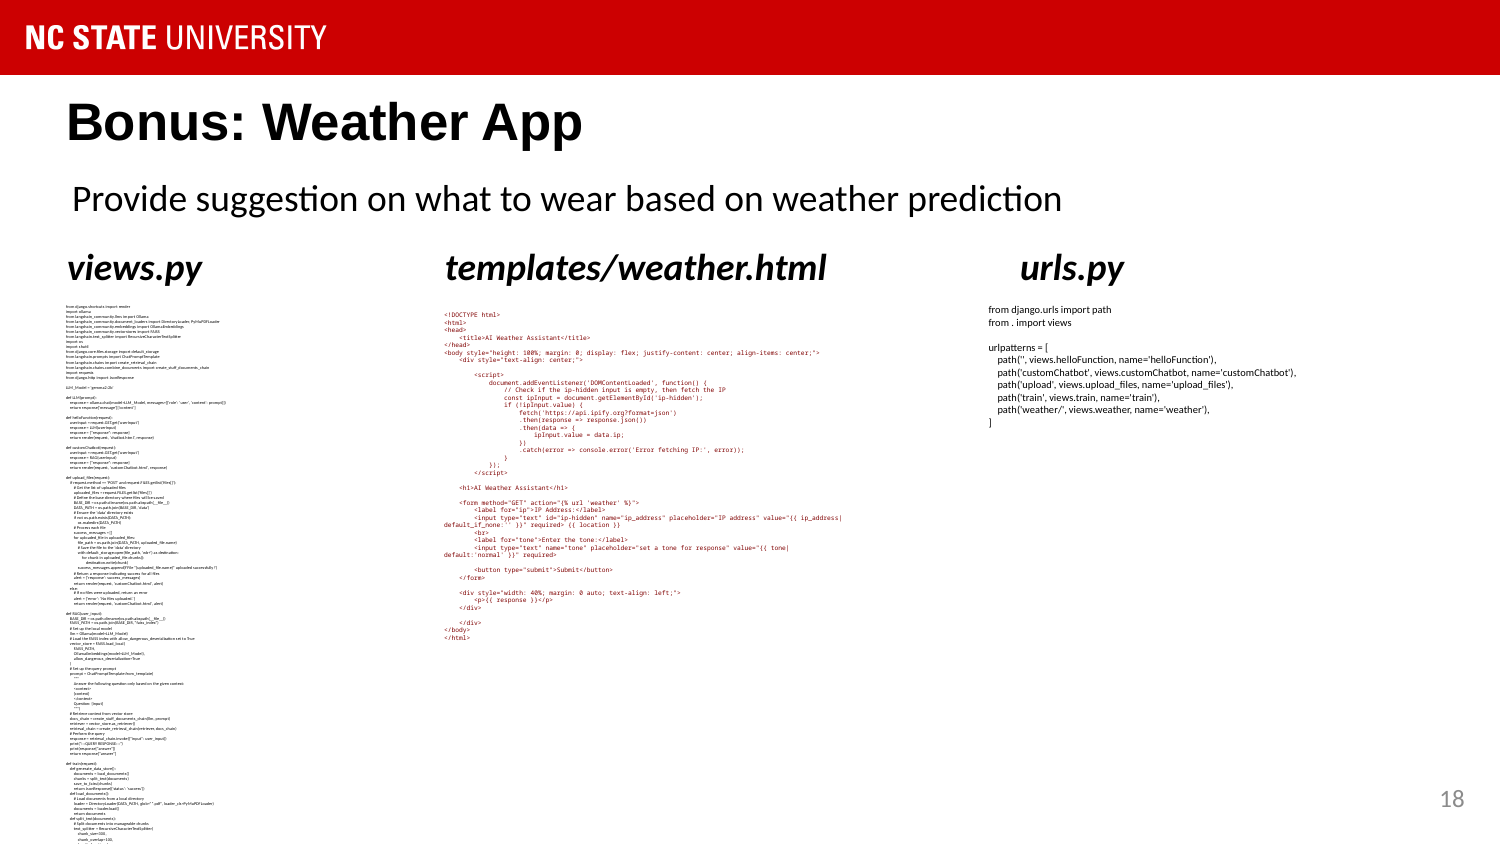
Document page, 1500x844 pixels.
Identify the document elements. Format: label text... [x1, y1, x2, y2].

picture [0, 0, 1500, 75]
title Bonus: Weather App [51, 72, 1480, 167]
text_box Provide suggestion on what to wear based on weather prediction [57, 166, 1079, 227]
text_box templates/weather.html [430, 235, 843, 296]
text_box <!DOCTYPE html> <html> <head> <title>AI Weather Assistant</title> </head> <body style="height: 100%; margin: 0; display: flex; justify-content: center; align-items: center;"> <div style="text-align: center;"> <script> document.addEventListener('DOMContentLoaded', function() { // Check if the ip-hidden input is empty, then fetch the IP const ipInput = document.getElementById('ip-hidden'); if (!ipInput.value) { fetch('https://api.ipify.org?format=json') .then(response => response.json()) .then(data => { ipInput.value = data.ip; }) .catch(error => console.error('Error fetching IP:', error)); } }); </script> <h1>AI Weather Assistant</h1> <form method="GET" action="{% url 'weather' %}"> <label for="ip">IP Address:</label> <input type="text" id="ip-hidden" name="ip_address" placeholder="IP address" value="{{ ip_address|default_if_none:'' }}" required> {{ location }} <br> <label for="tone">Enter the tone:</label> <input type="text" name="tone" placeholder="set a tone for response" value="{{ tone|default:'normal' }}" required> <button type="submit">Submit</button> </form> <div style="width: 40%; margin: 0 auto; text-align: left;"> <p>{{ response }}</p> </div> </div> </body> </html> [429, 304, 870, 649]
text_box urls.py [1005, 235, 1140, 296]
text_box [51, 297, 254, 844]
text_box from django.urls import path from . import views urlpatterns = [ path('', views.helloFunction, name='helloFunction'), path('customChatbot', views.customChatbot, name='customChatbot'), path('upload', views.upload_files, name='upload_files'), path('train', views.train, name='train'), path('weather/', views.weather, name='weather'), ] [973, 296, 1399, 448]
slide_number 18 [1389, 764, 1480, 830]
text_box views.py [52, 235, 217, 296]
